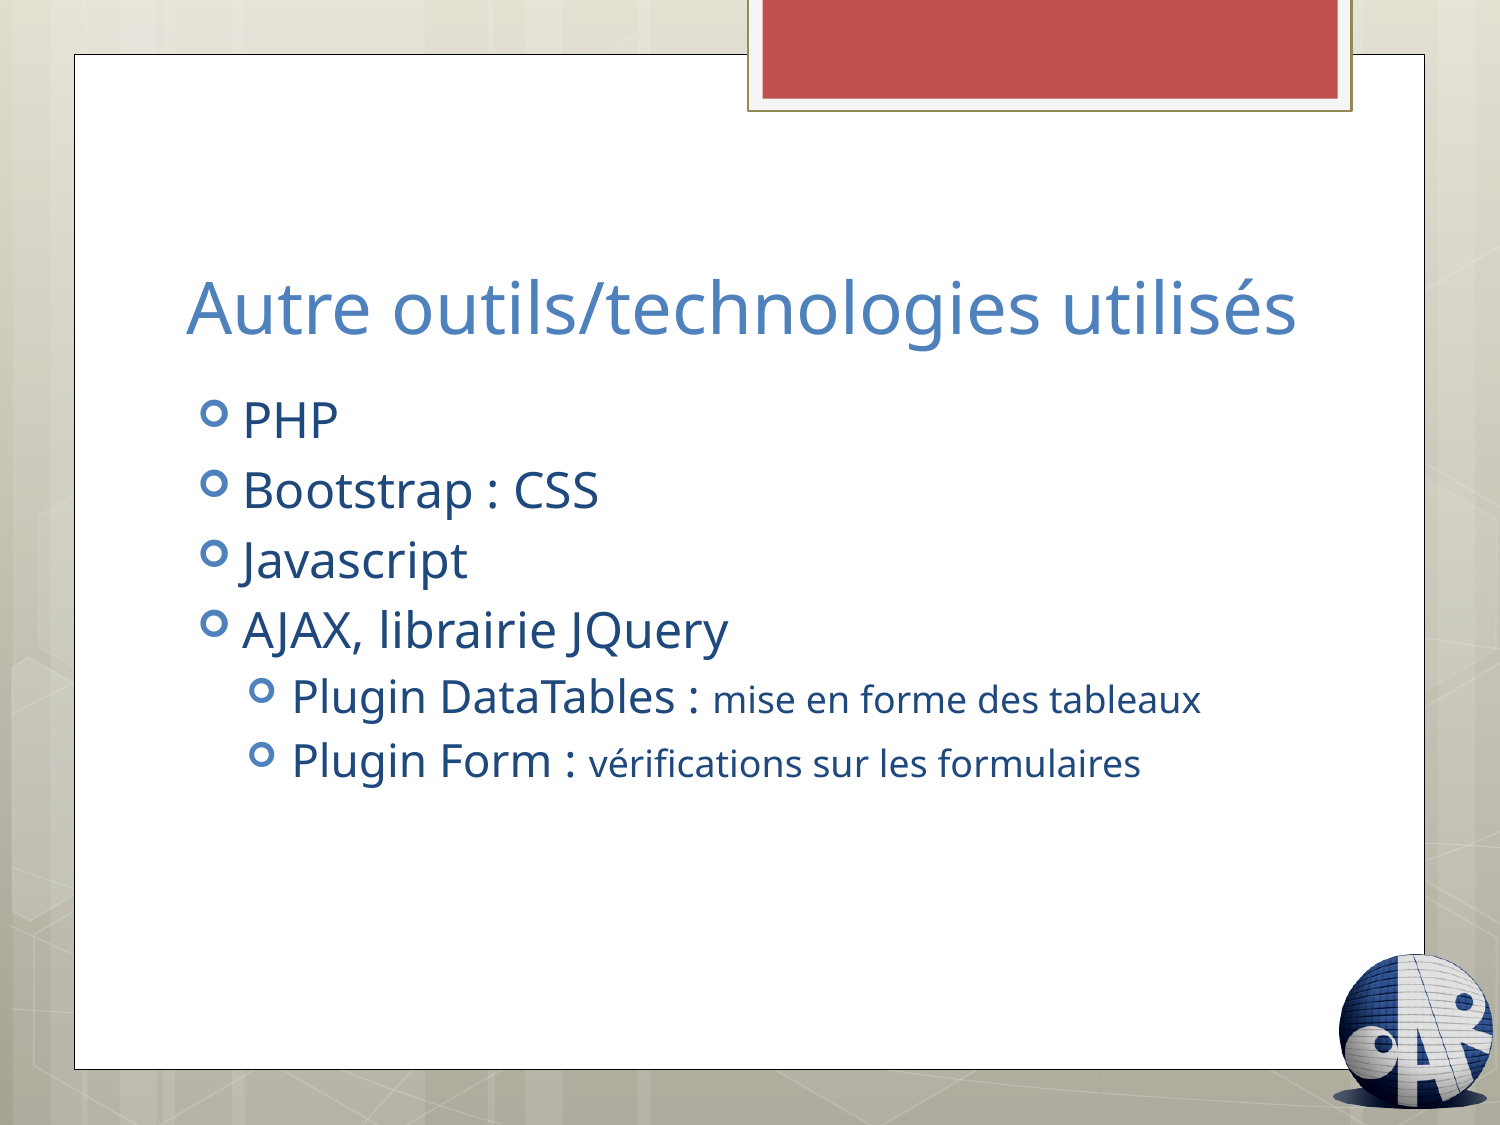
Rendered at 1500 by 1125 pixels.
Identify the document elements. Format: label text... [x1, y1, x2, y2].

title Autre outils/technologies utilisés [171, 168, 1324, 357]
list PHP Bootstrap : CSS Javascript AJAX, librairie JQuery Plugin DataTables : mise en forme des tableaux Plugin Form : vérifications sur les formulaires [171, 381, 1283, 957]
picture [1258, 940, 1500, 1125]
